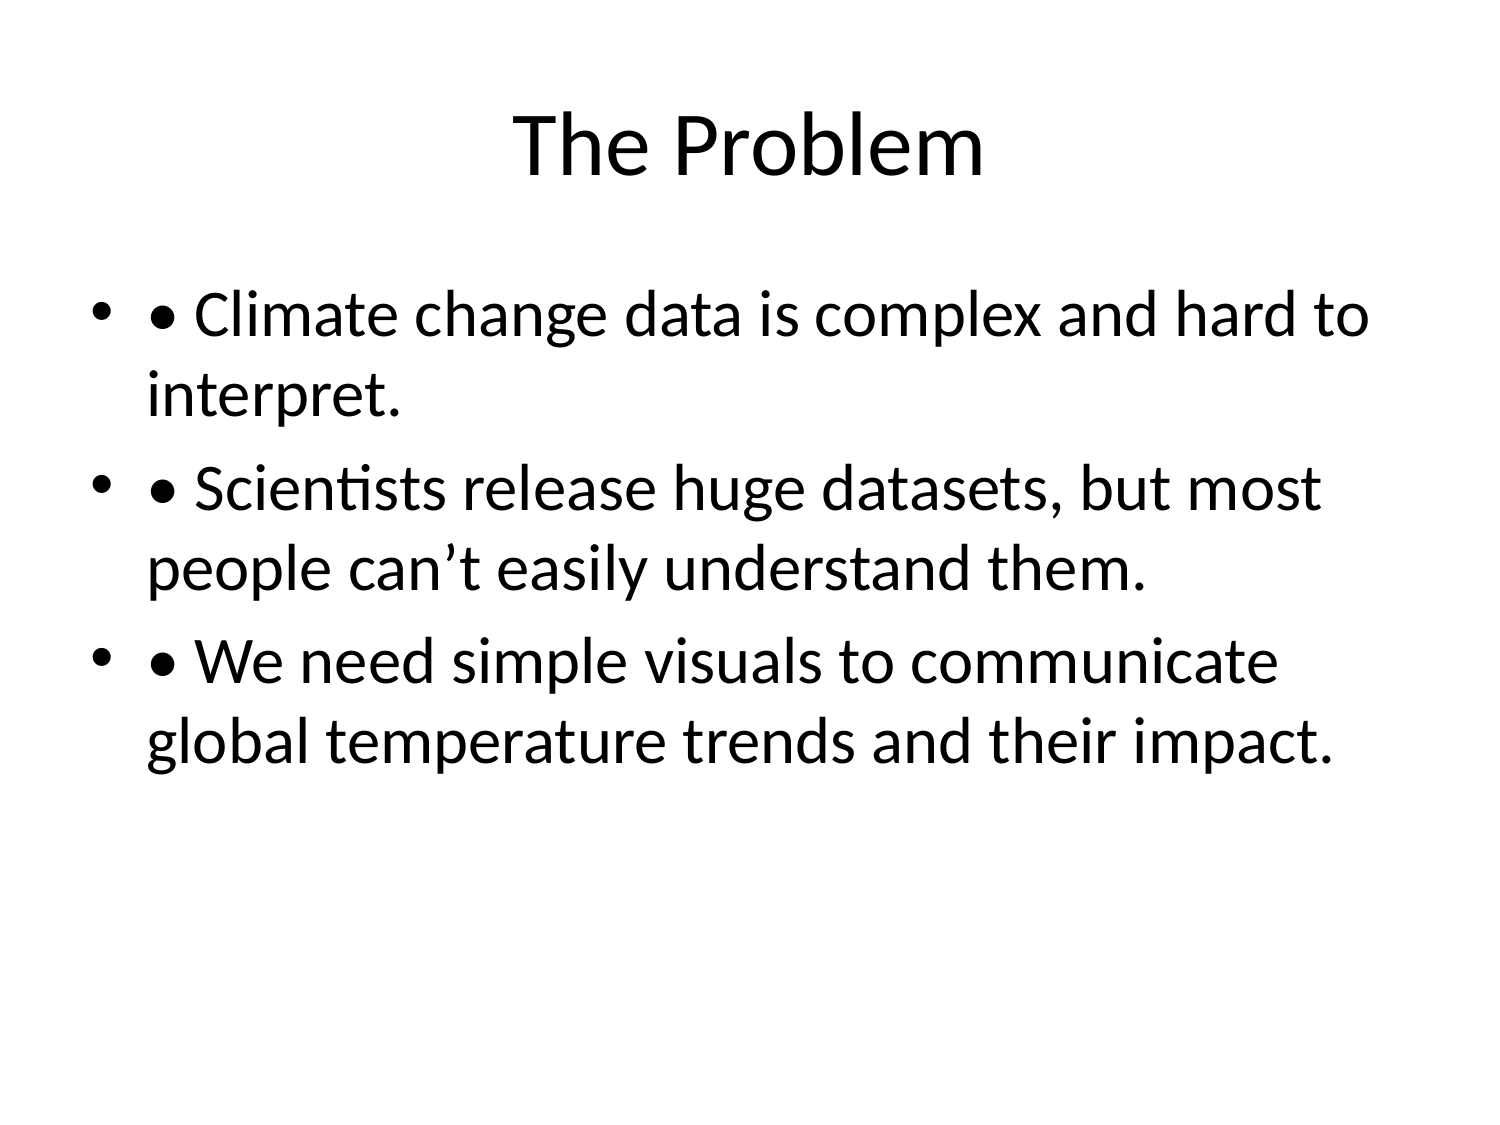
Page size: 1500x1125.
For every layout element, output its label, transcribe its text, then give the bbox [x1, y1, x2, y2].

title The Problem [75, 45, 1425, 233]
list • Climate change data is complex and hard to interpret. • Scientists release huge datasets, but most people can’t easily understand them. • We need simple visuals to communicate global temperature trends and their impact. [75, 262, 1425, 1005]
